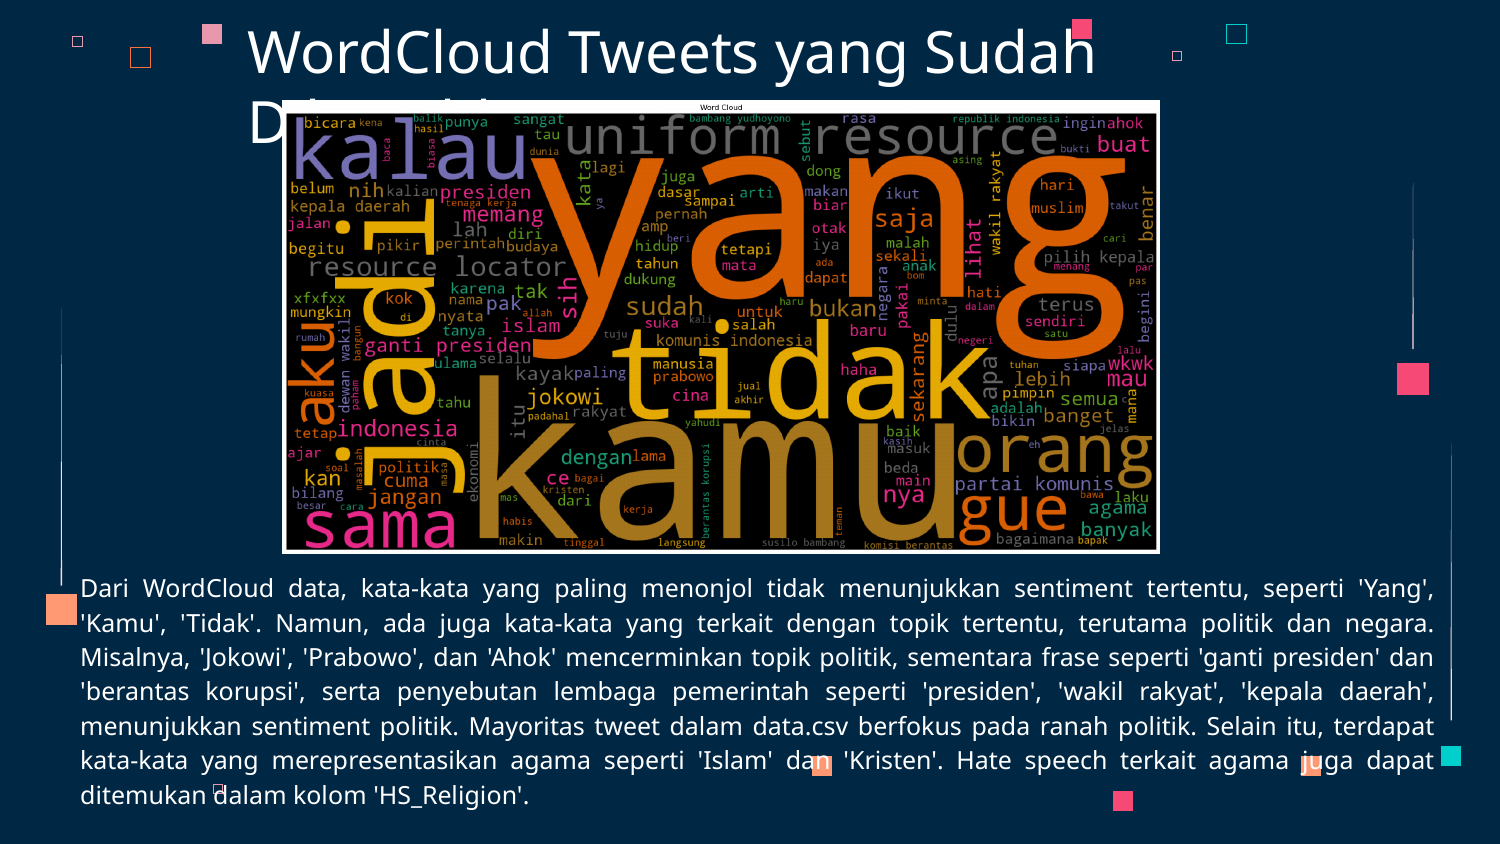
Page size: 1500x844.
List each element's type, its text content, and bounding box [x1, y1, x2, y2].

picture [281, 100, 1160, 554]
list Dari WordCloud data, kata-kata yang paling menonjol tidak menunjukkan sentiment tertentu, seperti 'Yang', 'Kamu', 'Tidak'. Namun, ada juga kata-kata yang terkait dengan topik tertentu, terutama politik dan negara. Misalnya, 'Jokowi', 'Prabowo', dan 'Ahok' mencerminkan topik politik, sementara frase seperti 'ganti presiden' dan 'berantas korupsi', serta penyebutan lembaga pemerintah seperti 'presiden', 'wakil rakyat', 'kepala daerah', menunjukkan sentiment politik. Mayoritas tweet dalam data.csv berfokus pada ranah politik. Selain itu, terdapat kata-kata yang merepresentasikan agama seperti 'Islam' dan 'Kristen'. Hate speech terkait agama juga dapat ditemukan dalam kolom 'HS_Religion'. [0, 553, 1452, 844]
title WordCloud Tweets yang Sudah Dibersihkan [232, 0, 1240, 94]
